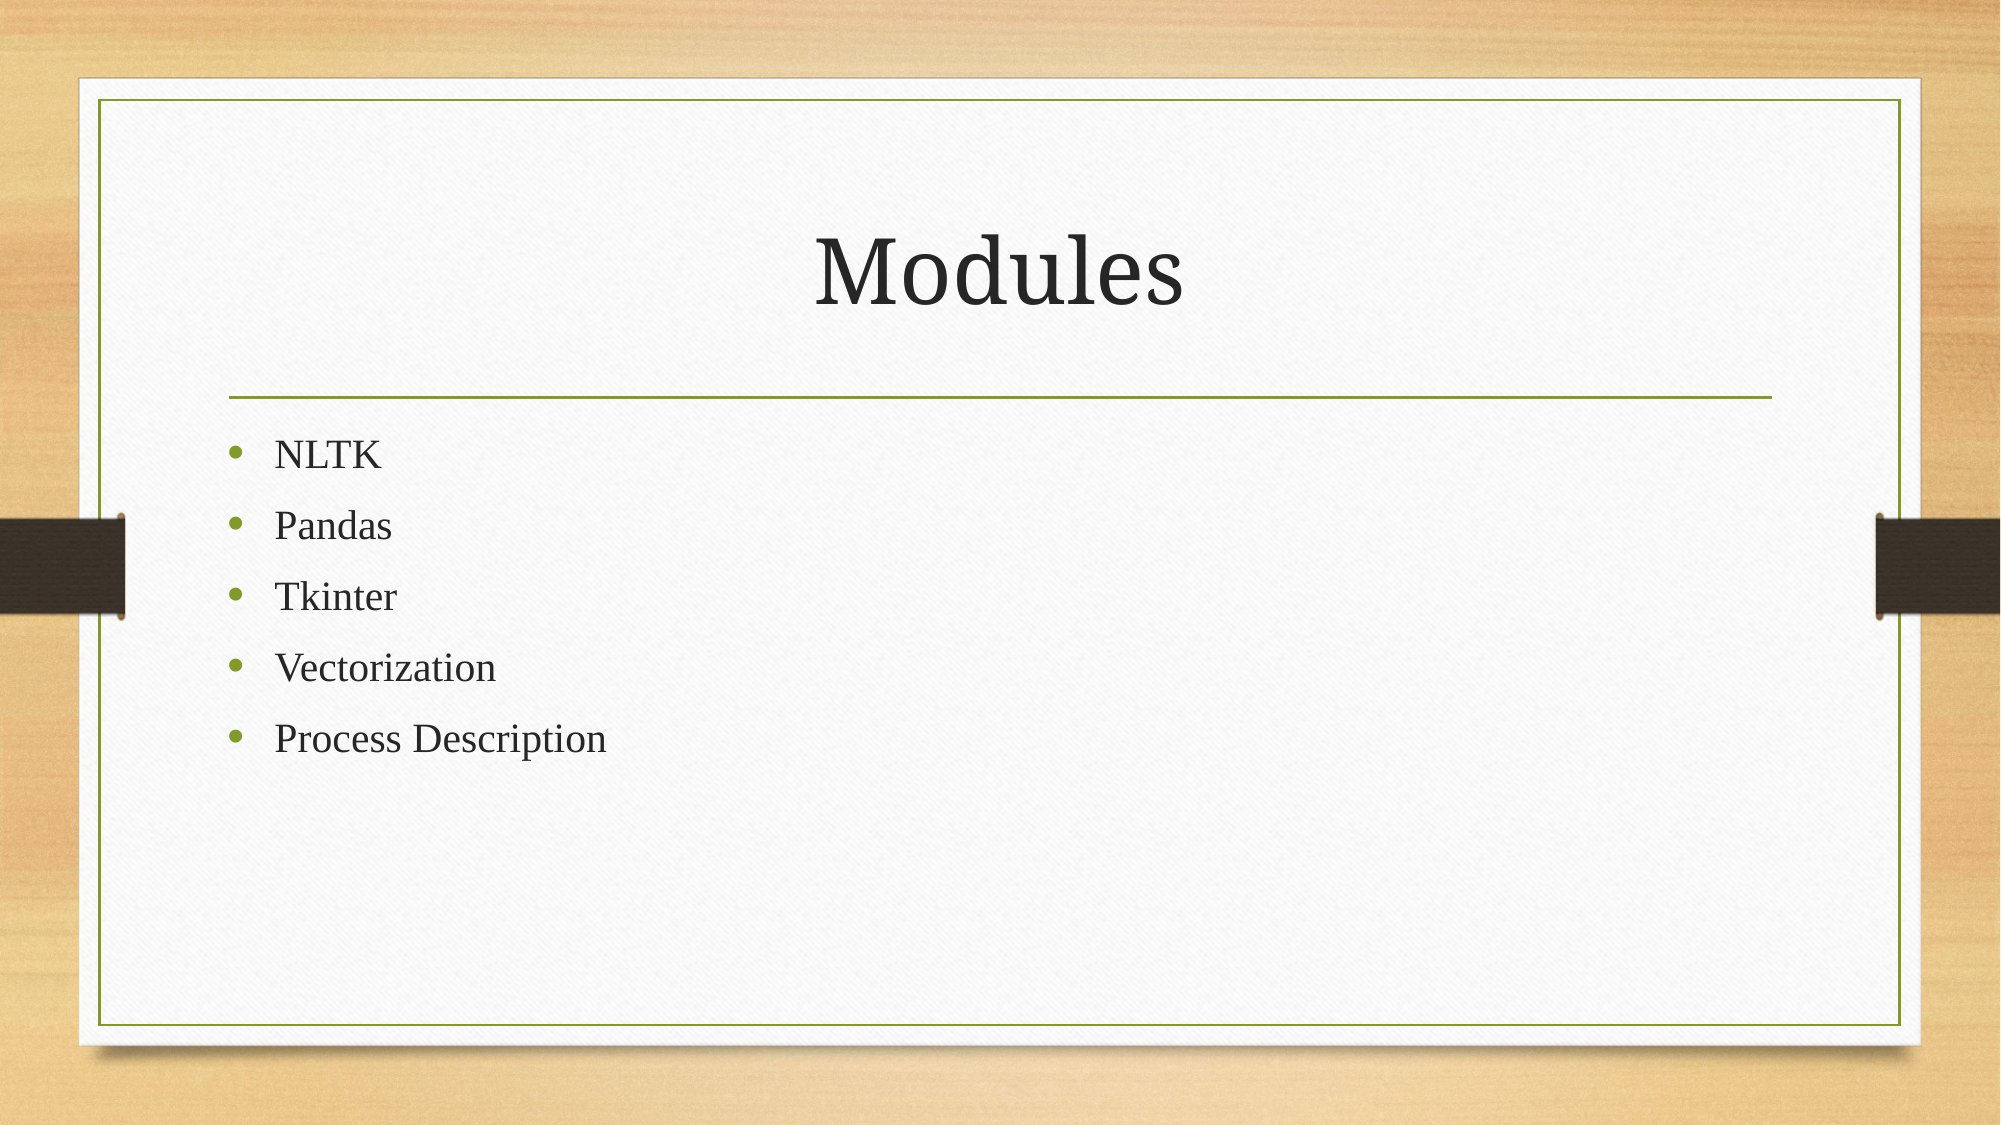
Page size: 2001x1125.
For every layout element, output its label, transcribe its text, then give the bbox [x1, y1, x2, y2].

list NLTK Pandas Tkinter Vectorization Process Description [212, 419, 1788, 964]
title Modules [212, 161, 1788, 375]
picture [0, 0, 2001, 1125]
